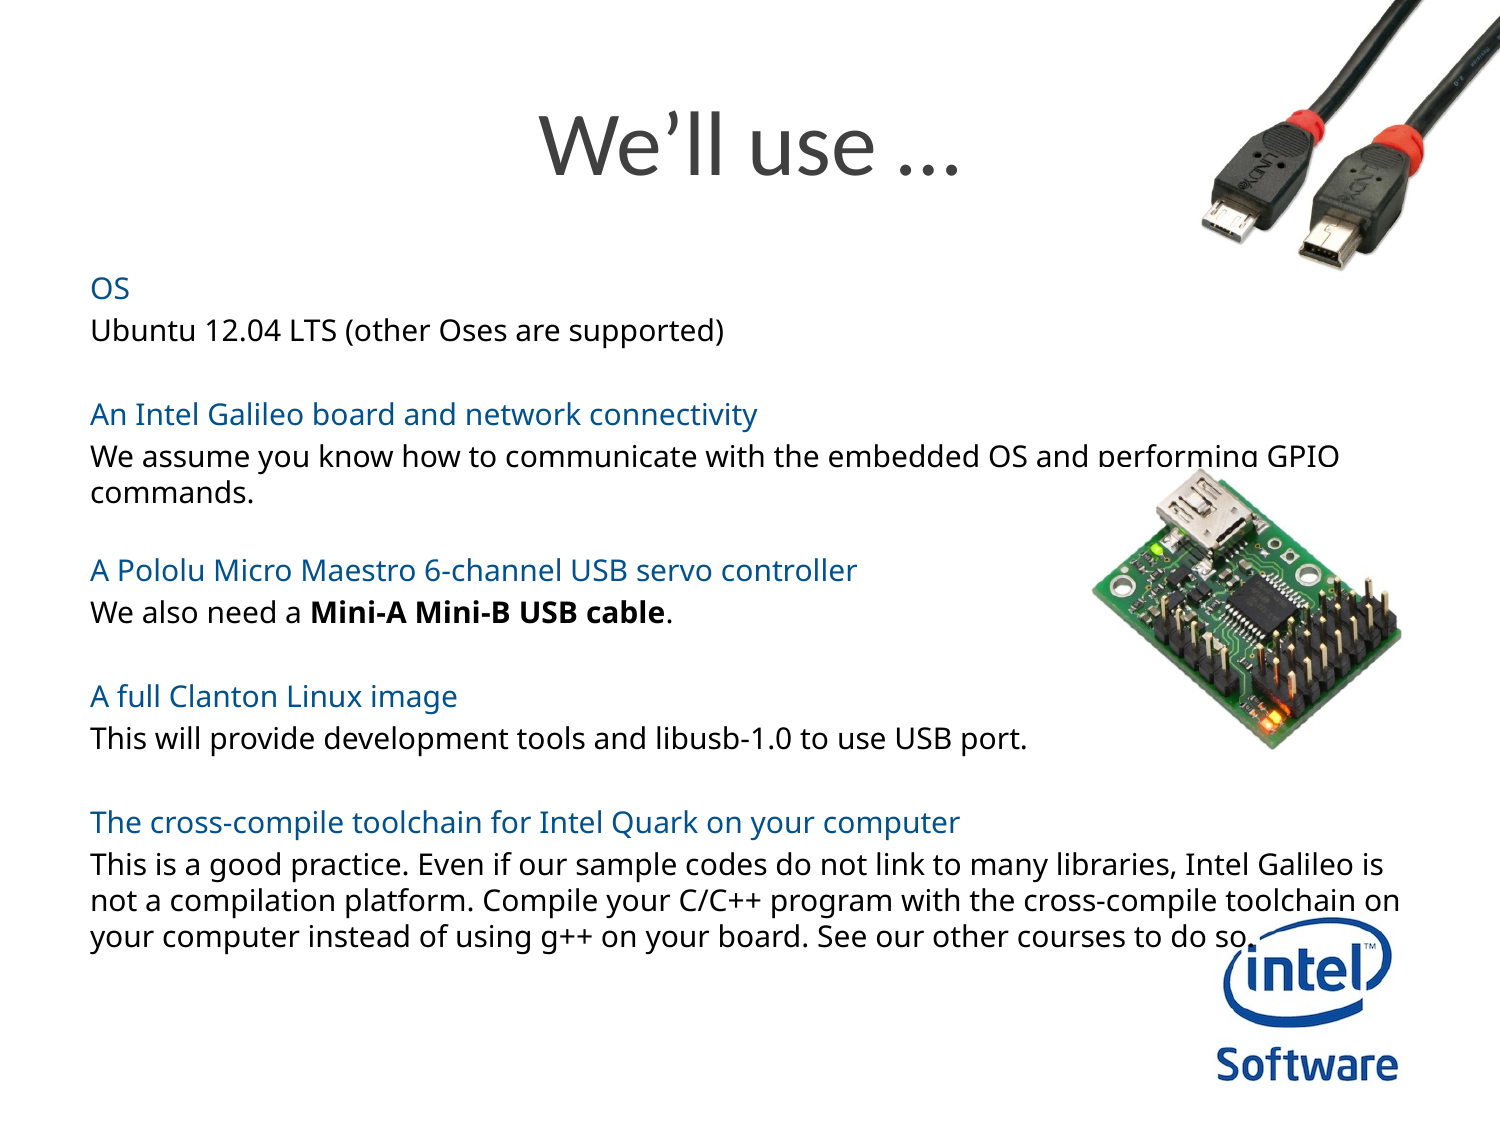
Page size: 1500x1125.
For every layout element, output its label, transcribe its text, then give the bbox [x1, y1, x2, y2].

picture [1212, 912, 1403, 1087]
title We’ll use … [75, 45, 1167, 233]
list OS Ubuntu 12.04 LTS (other Oses are supported) An Intel Galileo board and network connectivity We assume you know how to communicate with the embedded OS and performing GPIO commands. A Pololu Micro Maestro 6-channel USB servo controller We also need a Mini-A Mini-B USB cable. A full Clanton Linux image This will provide development tools and libusb-1.0 to use USB port. The cross-compile toolchain for Intel Quark on your computer This is a good practice. Even if our sample codes do not link to many libraries, Intel Galileo is not a compilation platform. Compile your C/C++ program with the cross-compile toolchain on your computer instead of using g++ on your board. See our other courses to do so. [75, 262, 1425, 1050]
picture [1090, 466, 1403, 751]
picture [1172, 0, 1500, 328]
